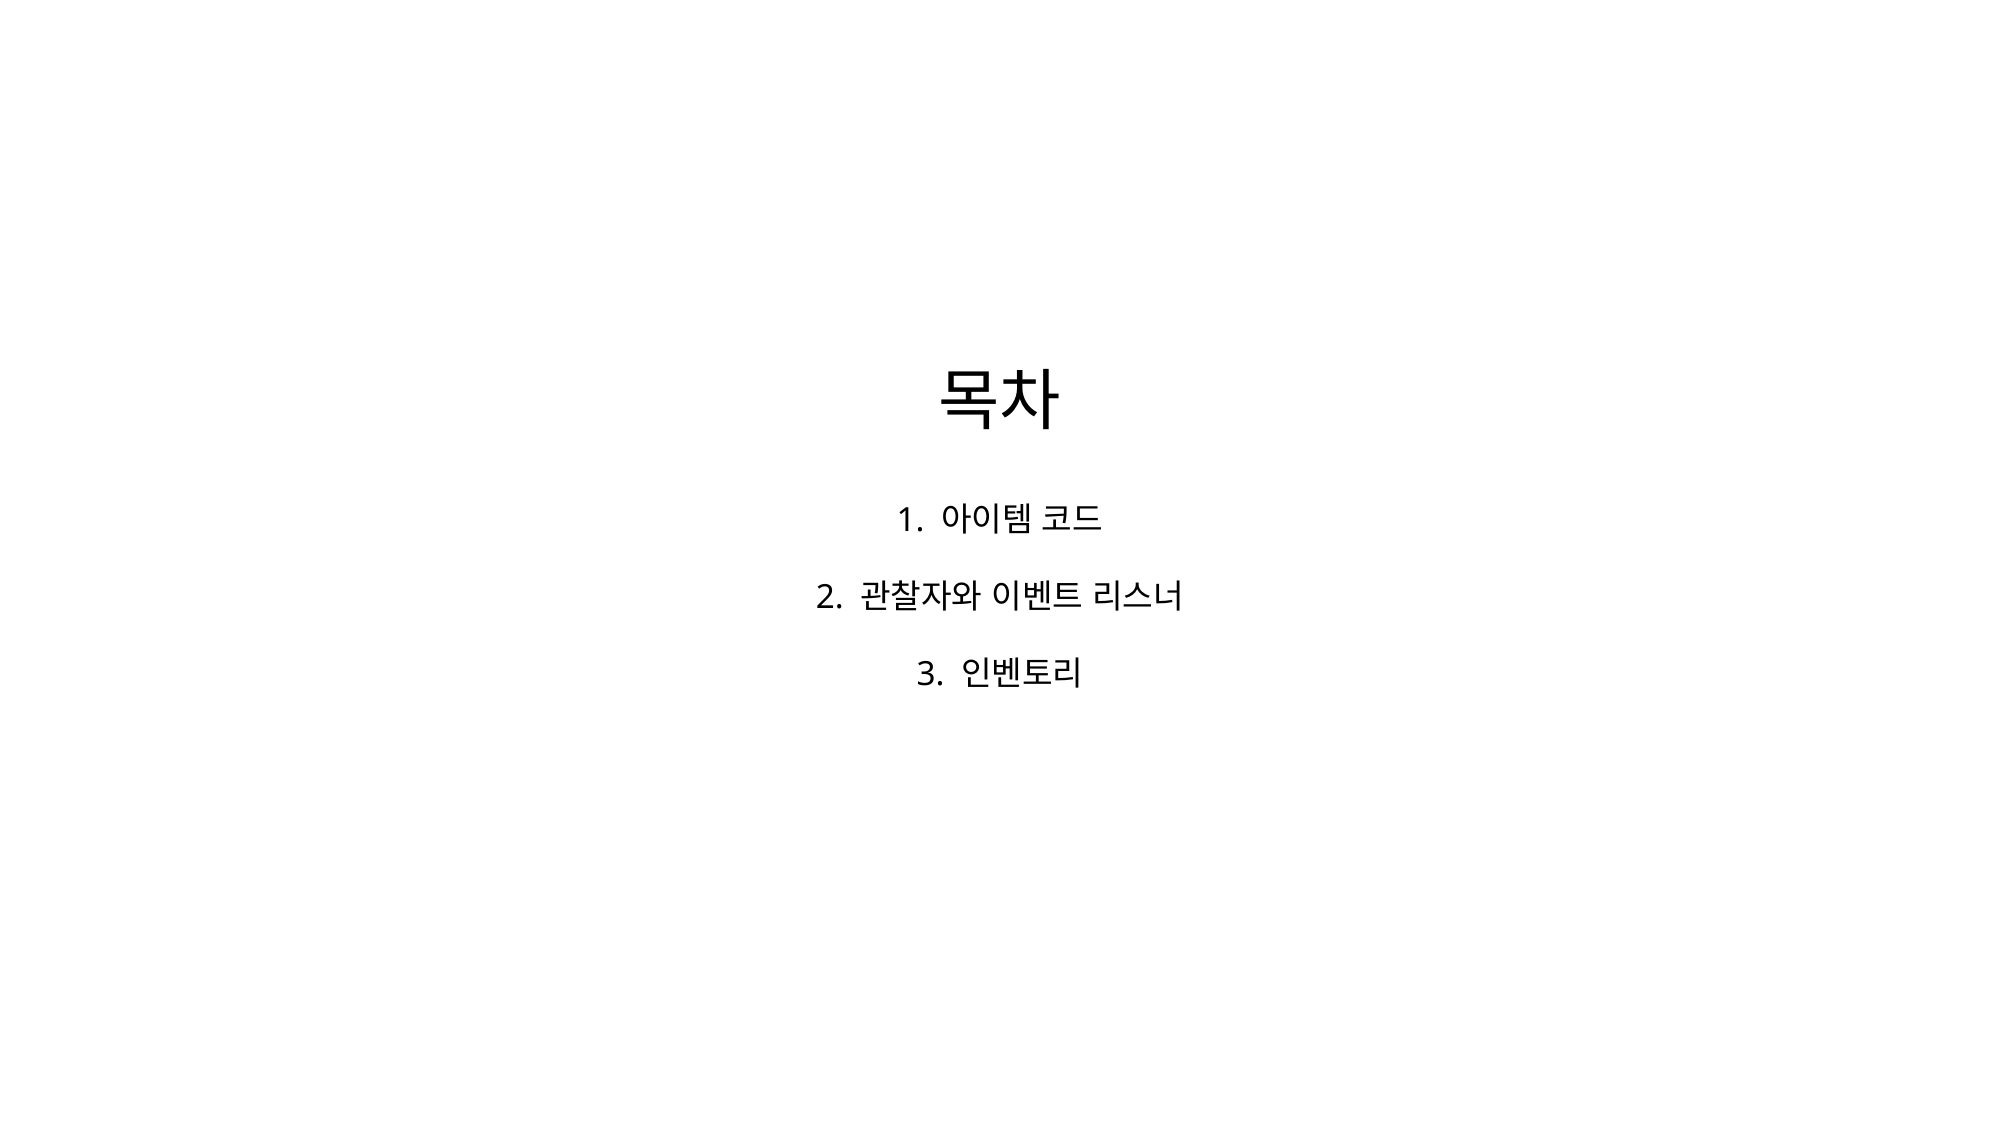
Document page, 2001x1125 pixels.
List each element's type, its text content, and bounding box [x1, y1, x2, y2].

text_box 목차 [923, 350, 1077, 446]
text_box 3. 인벤토리 [901, 644, 1099, 700]
text_box 1. 아이템 코드 [881, 490, 1118, 545]
text_box 2. 관찰자와 이벤트 리스너 [801, 567, 1199, 623]
